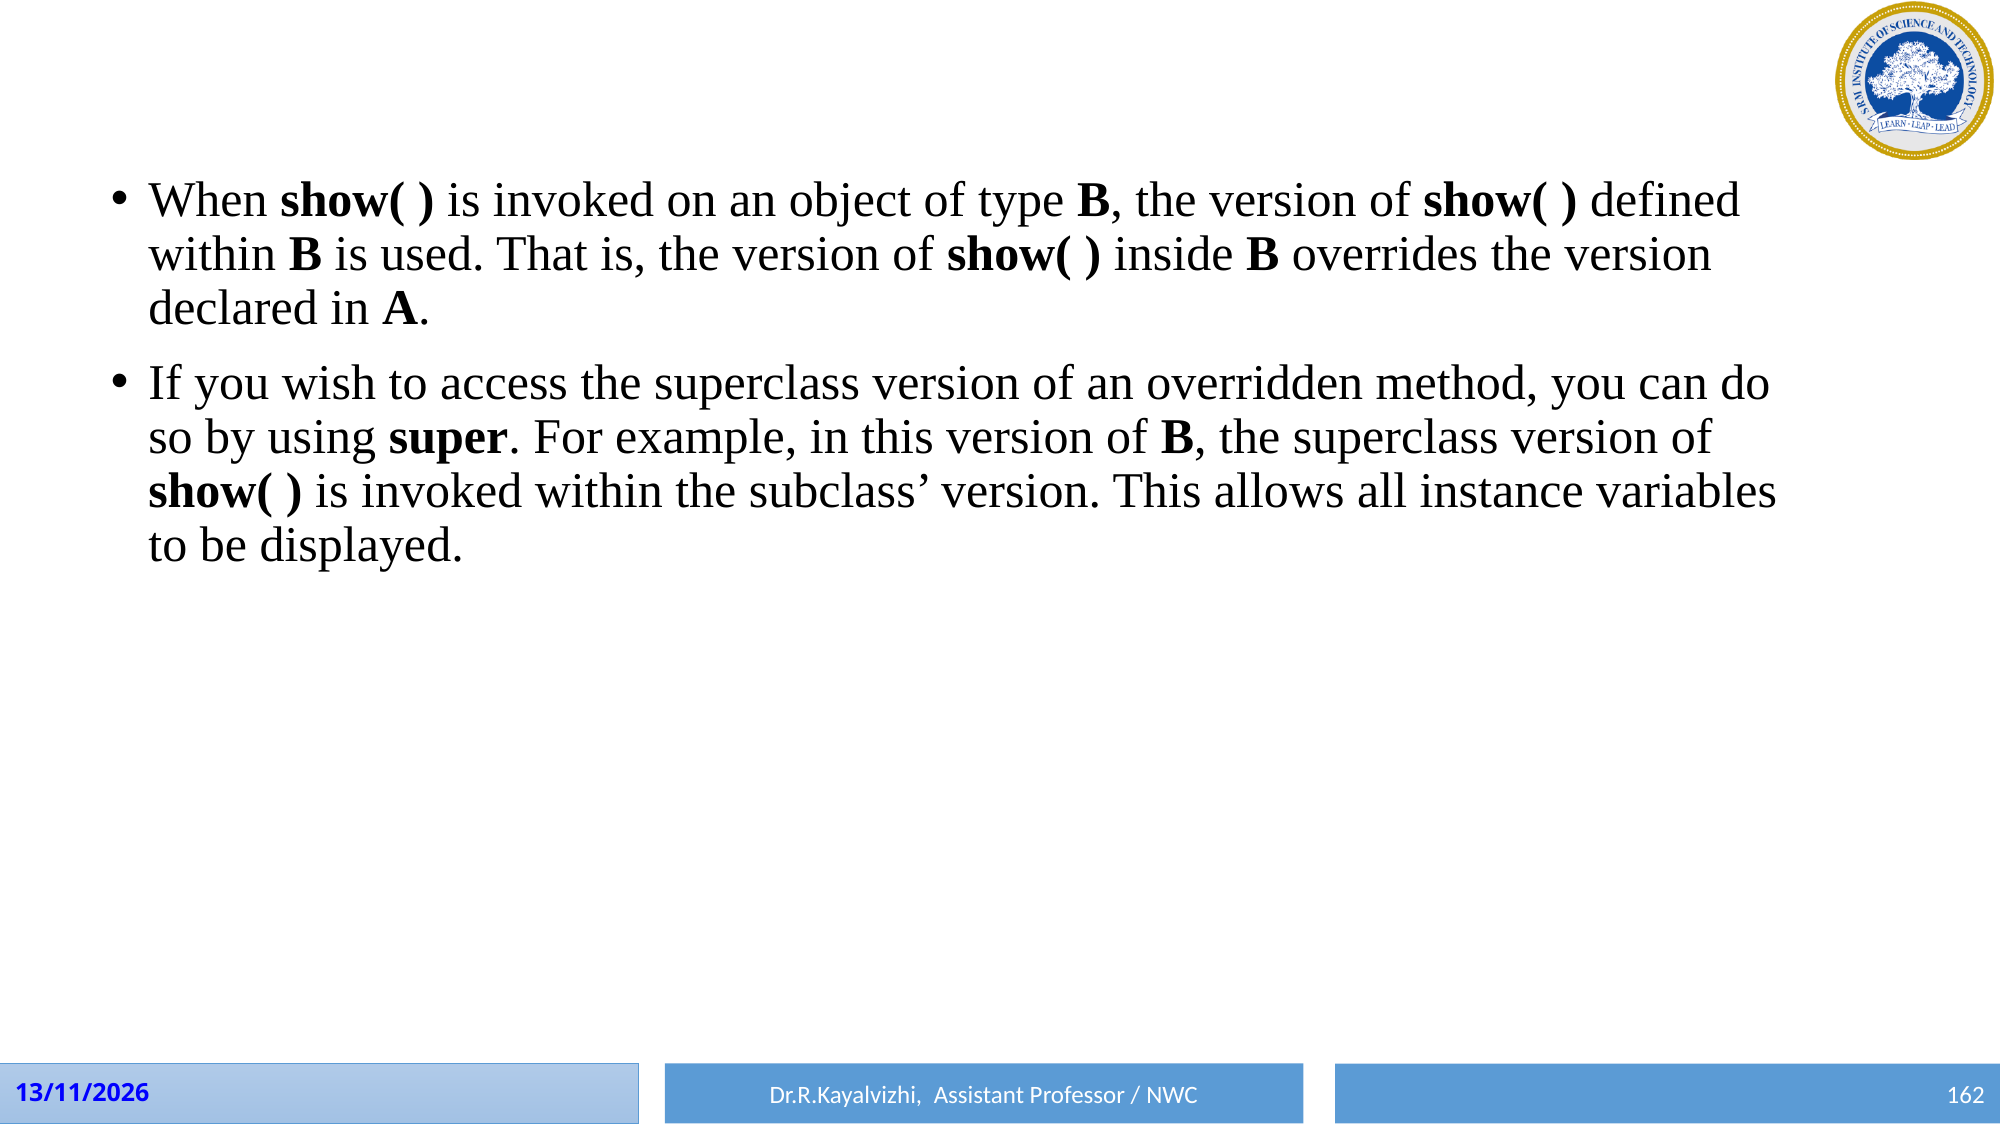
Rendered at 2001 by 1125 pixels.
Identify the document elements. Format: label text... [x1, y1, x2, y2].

text_box 10-08-2023 [0, 1063, 639, 1124]
text_box Dr.R.Kayalvizhi, Assistant Professor / NWC [664, 1063, 1304, 1124]
picture [1835, 1, 1994, 160]
list When show( ) is invoked on an object of type B, the version of show( ) defined within B is used. That is, the version of show( ) inside B overrides the version declared in A. If you wish to access the superclass version of an overridden method, you can do so by using super. For example, in this version of B, the superclass version of show( ) is invoked within the subclass’ version. This allows all instance variables to be displayed. [95, 165, 1821, 880]
slide_number 162 [1335, 1063, 2000, 1124]
